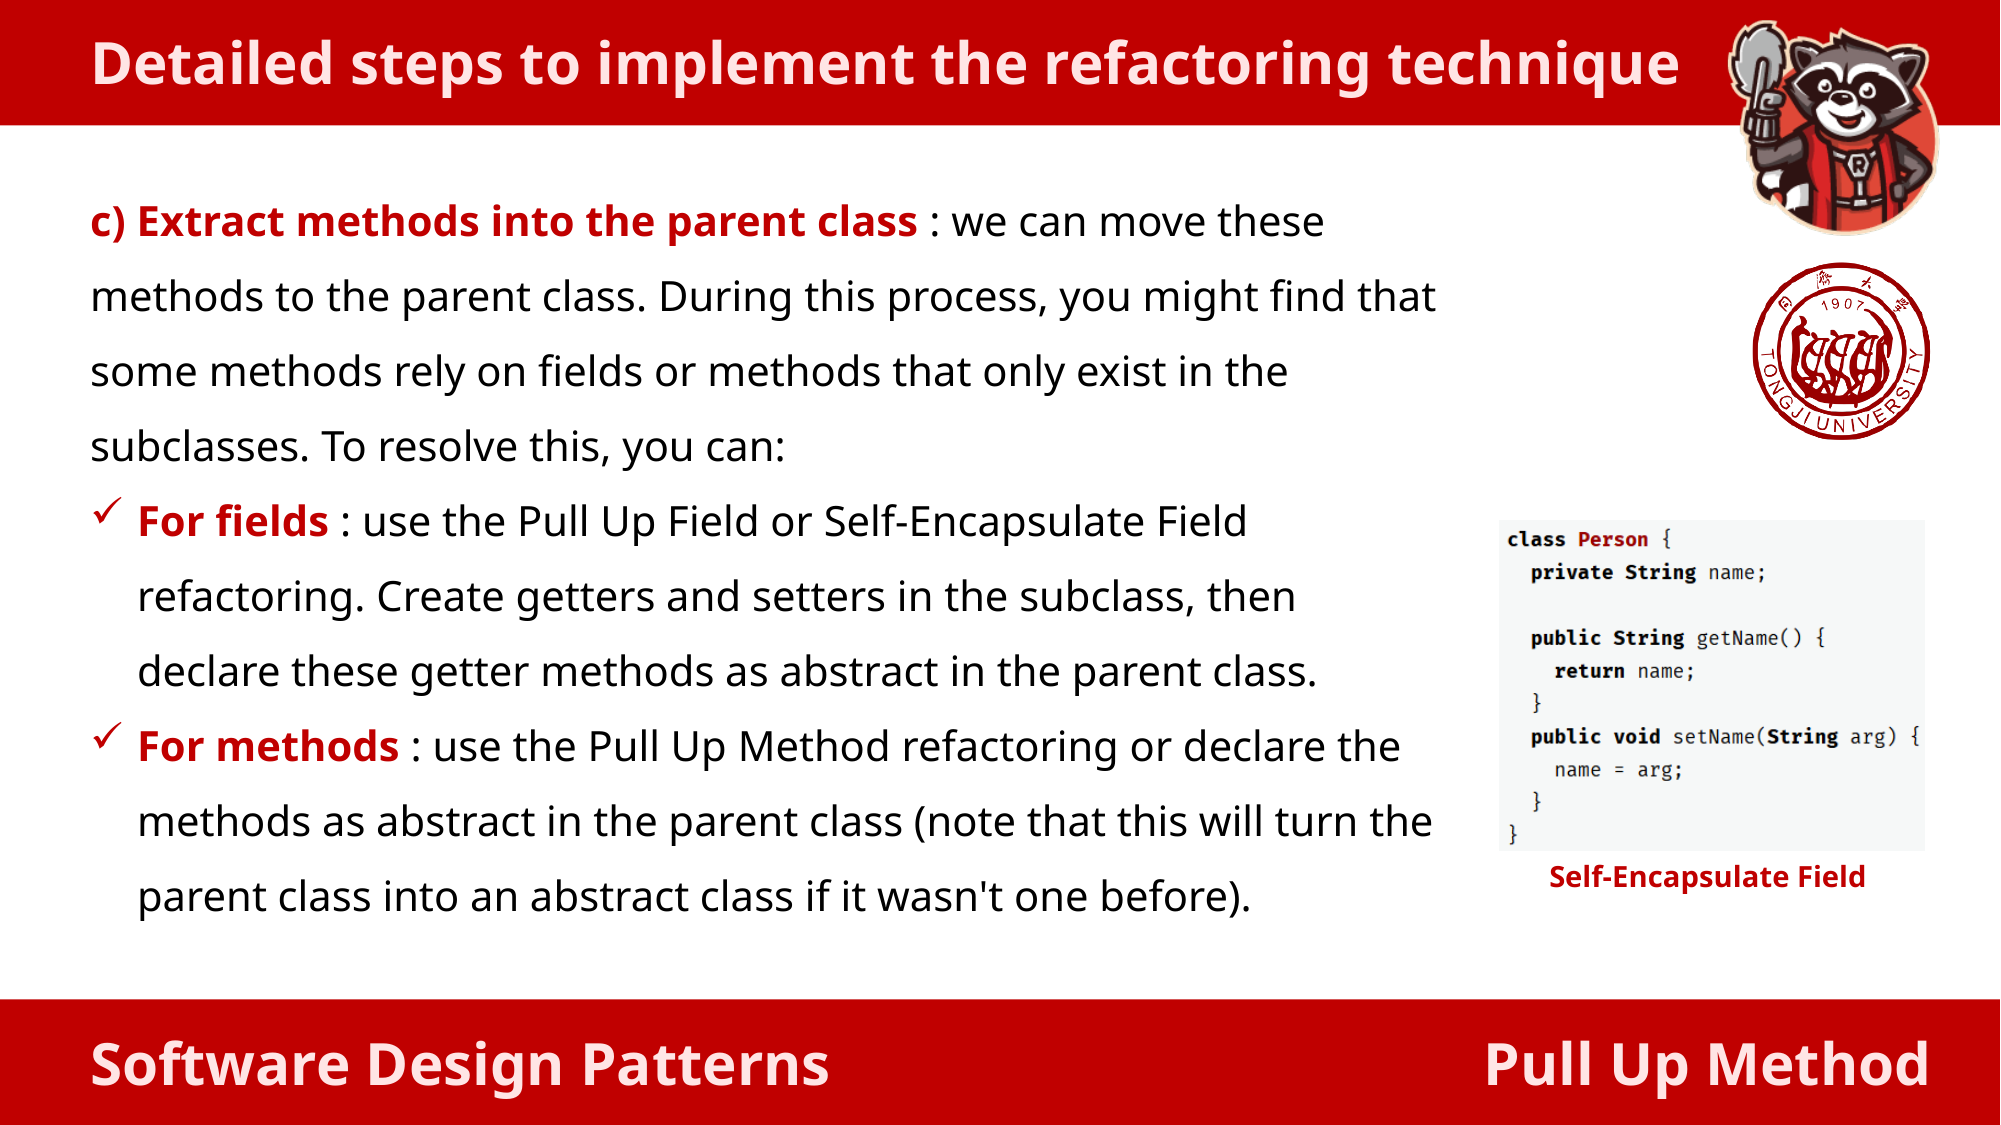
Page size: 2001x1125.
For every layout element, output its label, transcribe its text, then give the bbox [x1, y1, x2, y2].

text_box Pull Up Method [1469, 1019, 1977, 1104]
text_box [0, 0, 2000, 126]
text_box [0, 998, 2000, 1125]
picture [1723, 19, 1948, 239]
text_box Software Design Patterns [75, 1019, 1092, 1104]
picture [1499, 520, 1925, 851]
text_box c) Extract methods into the parent class : we can move these methods to the parent class. During this process, you might find that some methods rely on fields or methods that only exist in the subclasses. To resolve this, you can: For fields : use the Pull Up Field or Self-Encapsulate Field refactoring. Create getters and setters in the subclass, then declare these getter methods as abstract in the parent class. For methods : use the Pull Up Method refactoring or declare the methods as abstract in the parent class (note that this will turn the parent class into an abstract class if it wasn't one before). [75, 162, 1454, 928]
picture [1752, 254, 1936, 440]
text_box Detailed steps to implement the refactoring technique [75, 18, 1724, 104]
text_box Self-Encapsulate Field [1499, 851, 1925, 901]
